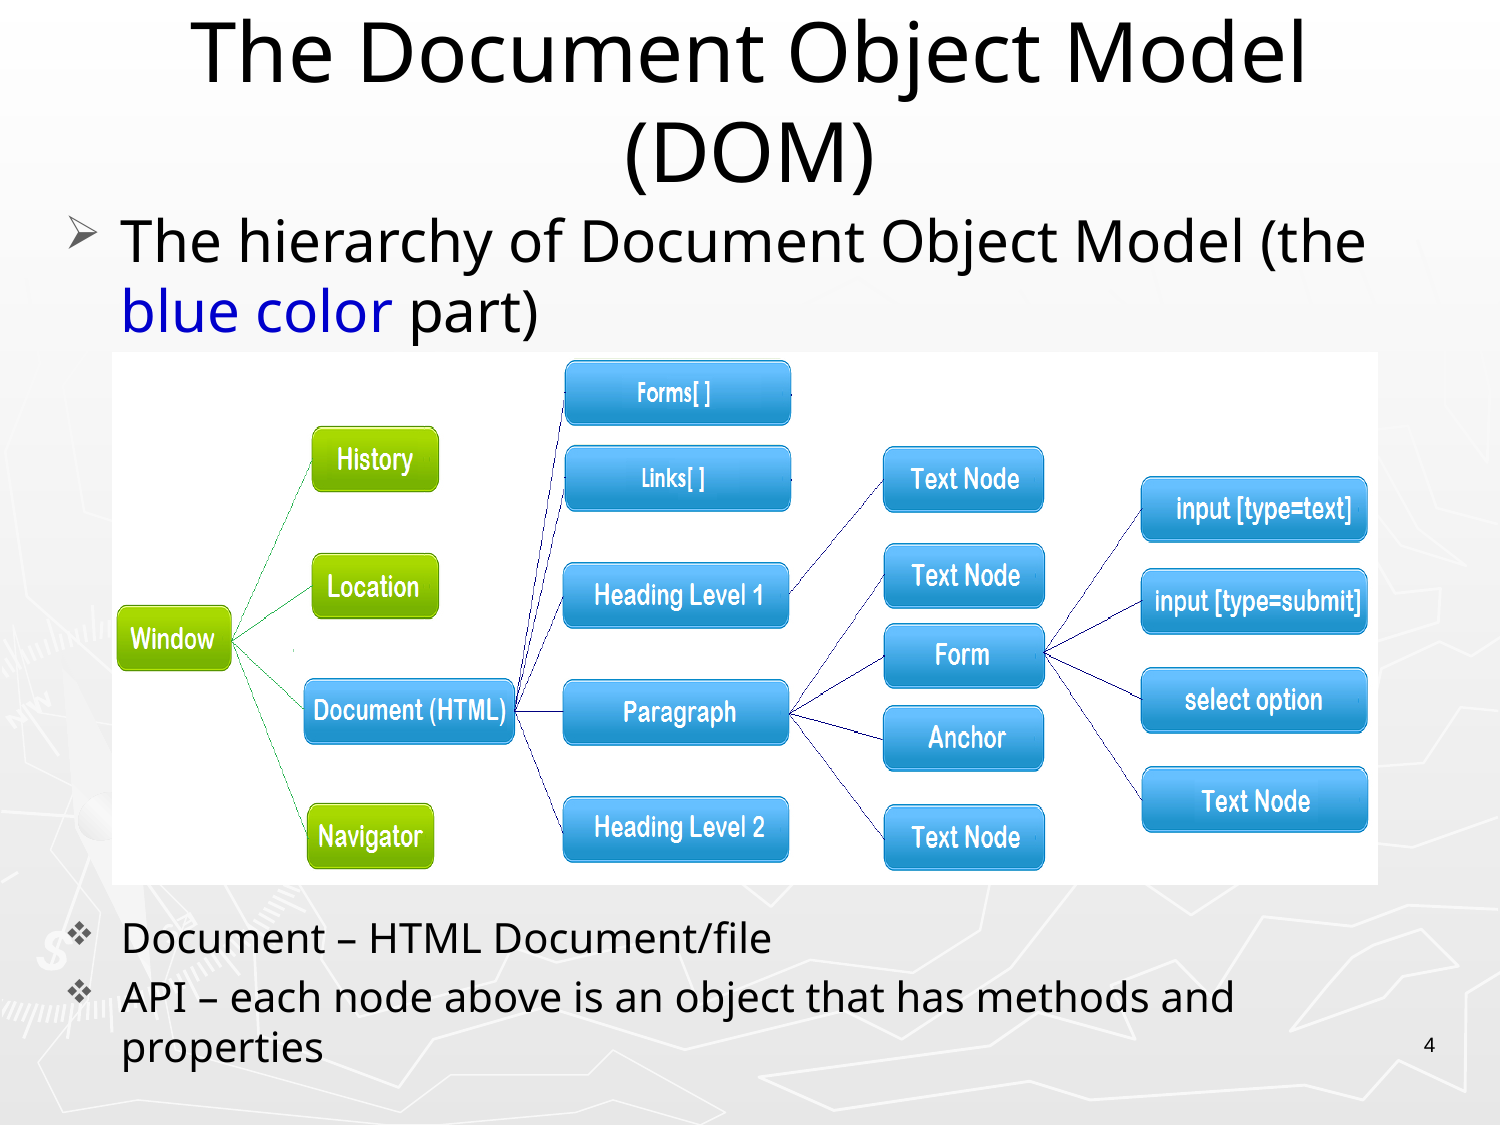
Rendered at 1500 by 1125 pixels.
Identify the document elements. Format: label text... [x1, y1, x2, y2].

title The Document Object Model (DOM) [49, 37, 1451, 161]
picture [111, 352, 1378, 885]
list The hierarchy of Document Object Model (the blue color part) Document – HTML Document/file API – each node above is an object that has methods and properties [49, 196, 1451, 350]
slide_number 4 [1074, 1024, 1451, 1103]
